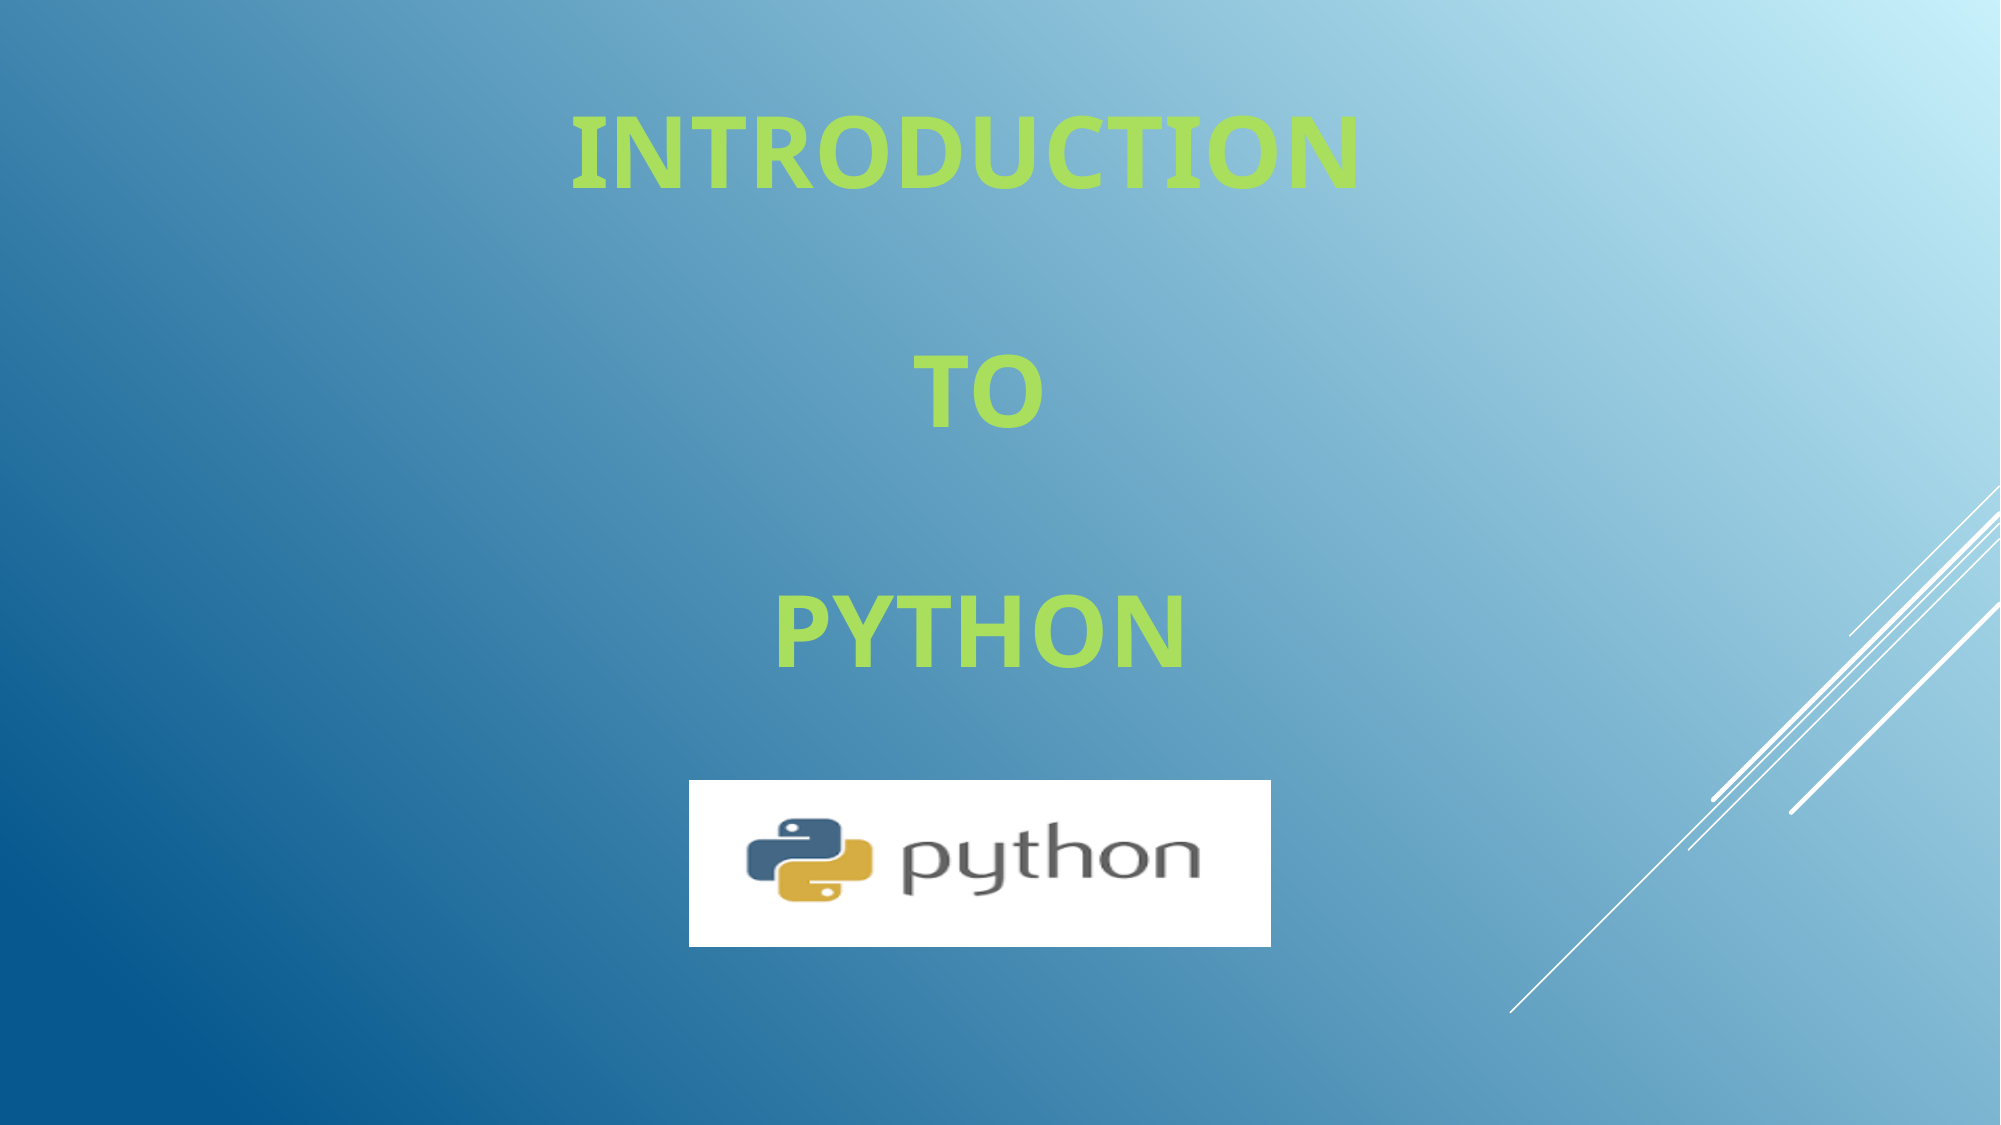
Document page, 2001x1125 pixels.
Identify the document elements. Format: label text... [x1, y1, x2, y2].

picture [689, 780, 1272, 947]
text_box INTRODUCTION TO PYTHON [218, 80, 1743, 816]
